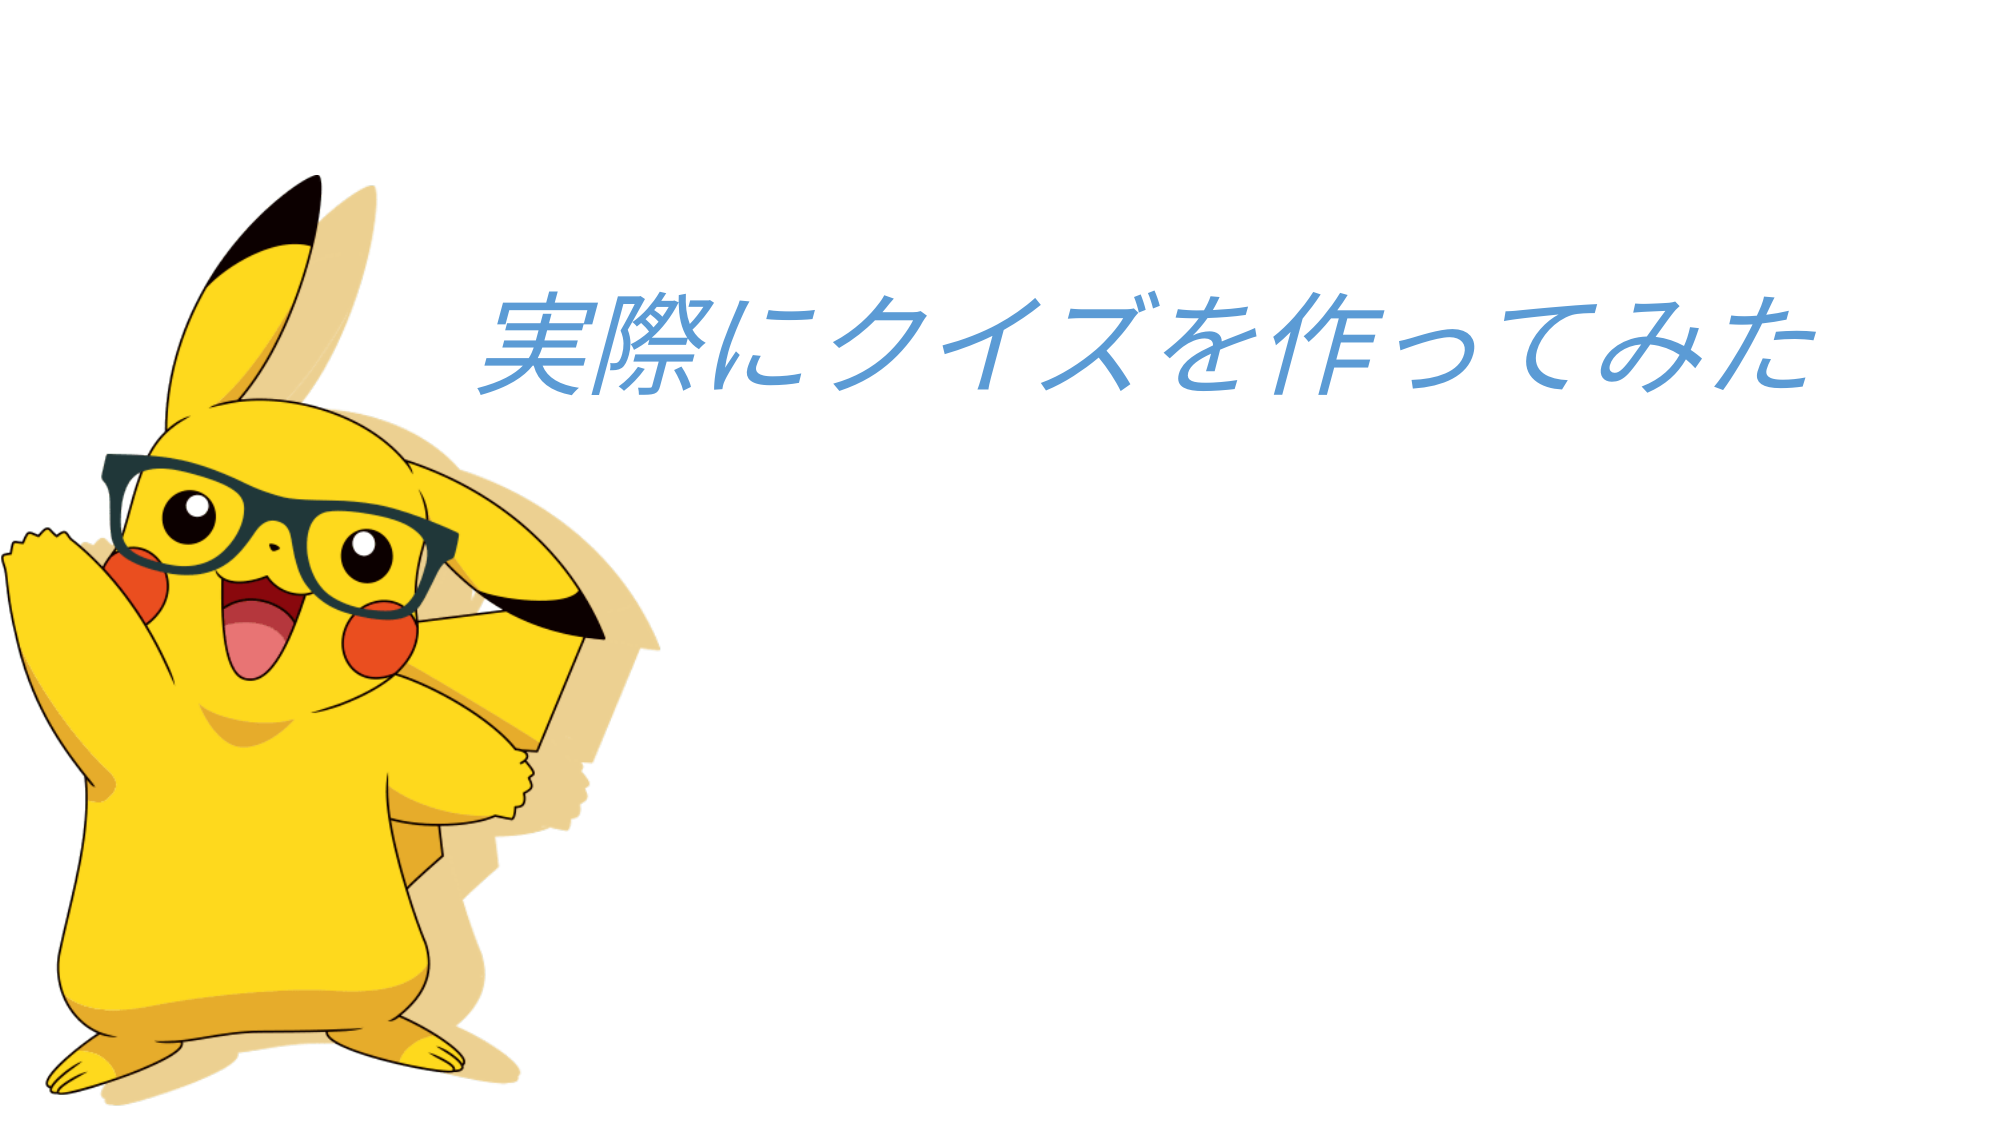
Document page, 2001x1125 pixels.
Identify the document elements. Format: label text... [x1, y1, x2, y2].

title 実際にクイズを作ってみた [679, 241, 2000, 459]
picture [0, 175, 679, 1107]
